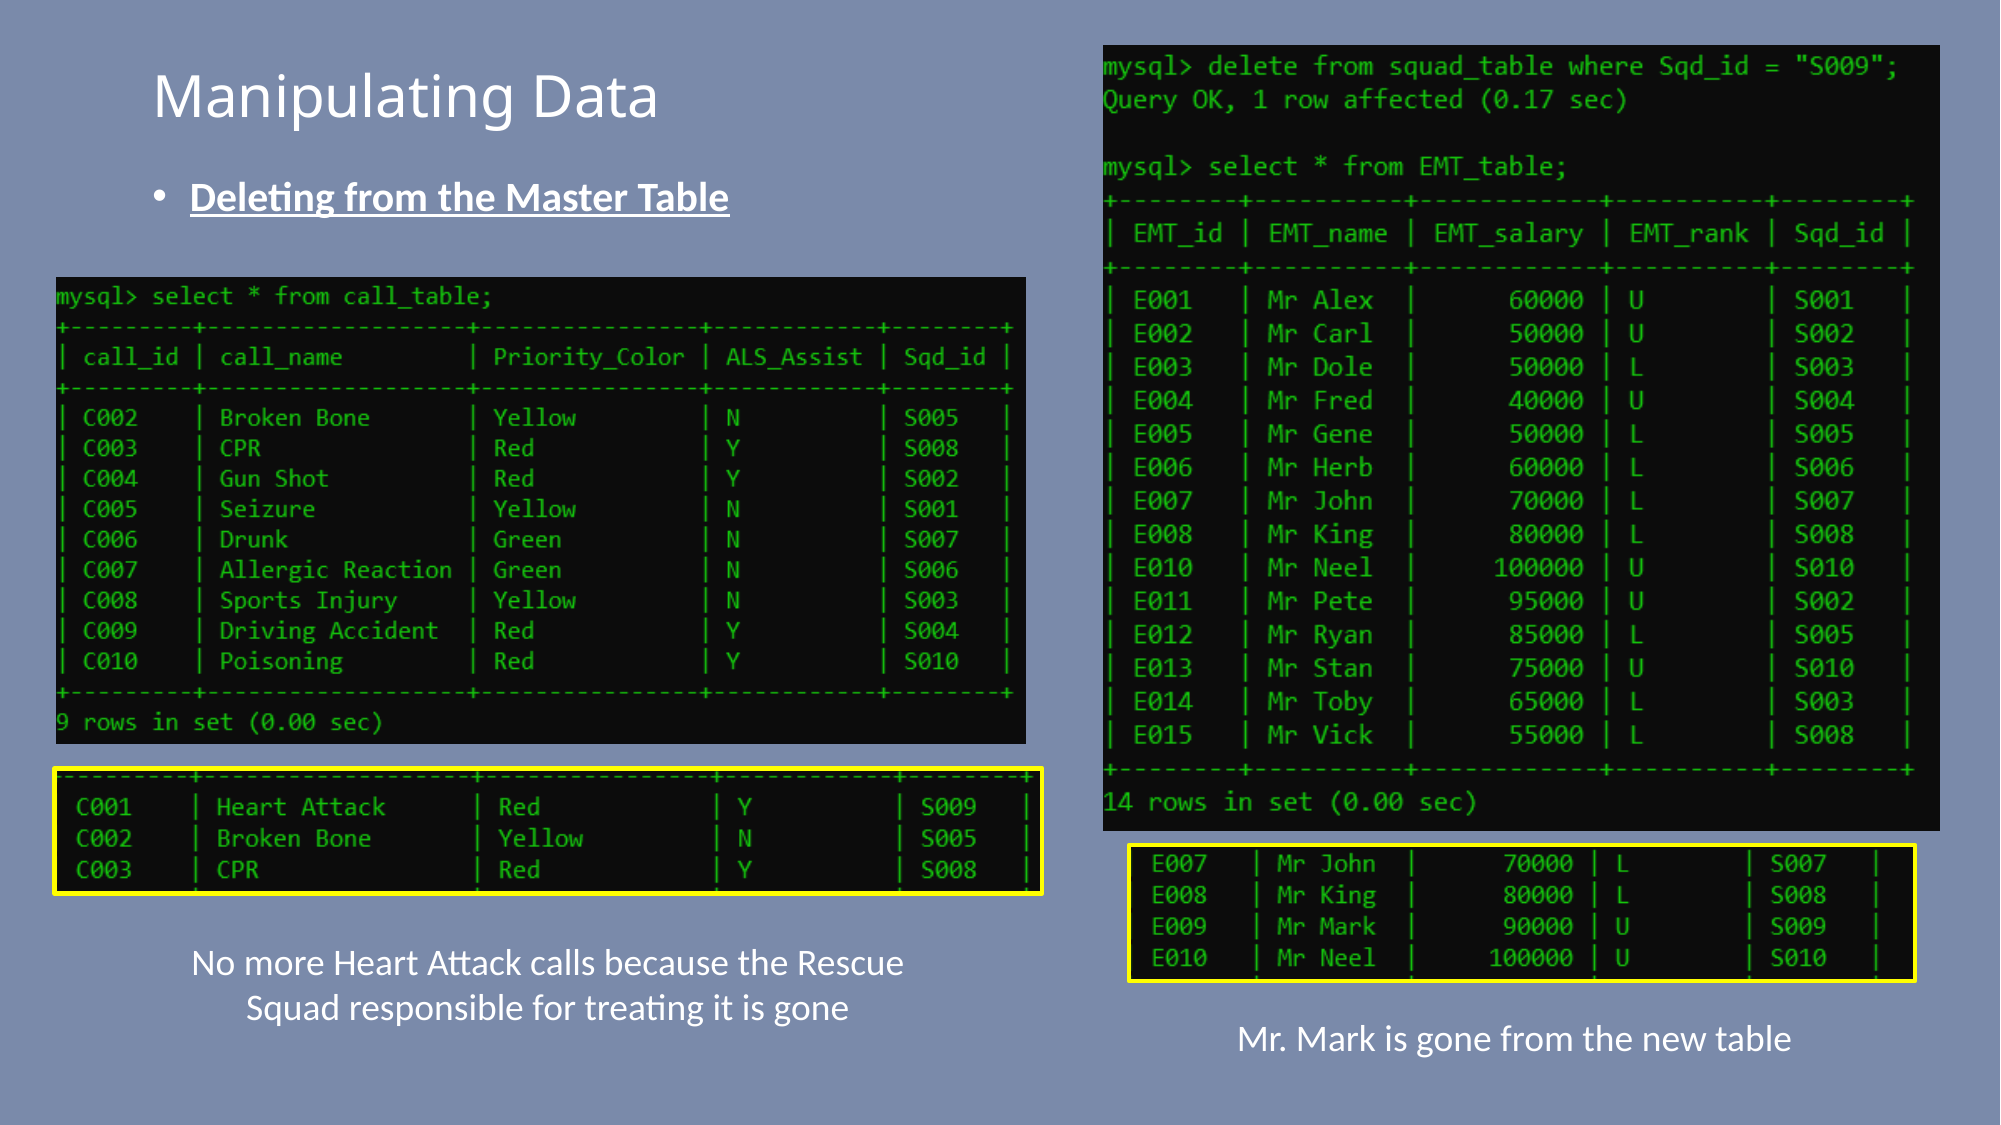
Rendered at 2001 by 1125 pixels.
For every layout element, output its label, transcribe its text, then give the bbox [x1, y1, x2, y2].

list Deleting from the Master Table [137, 167, 1863, 1014]
text_box Mr. Mark is gone from the new table [1222, 1006, 1821, 1067]
picture [56, 277, 1026, 744]
picture [1103, 45, 1940, 831]
text_box No more Heart Attack calls because the Rescue Squad responsible for treating it is gone [128, 931, 968, 1036]
title Manipulating Data [137, 59, 1103, 167]
picture [1131, 847, 1913, 979]
picture [56, 770, 1040, 891]
